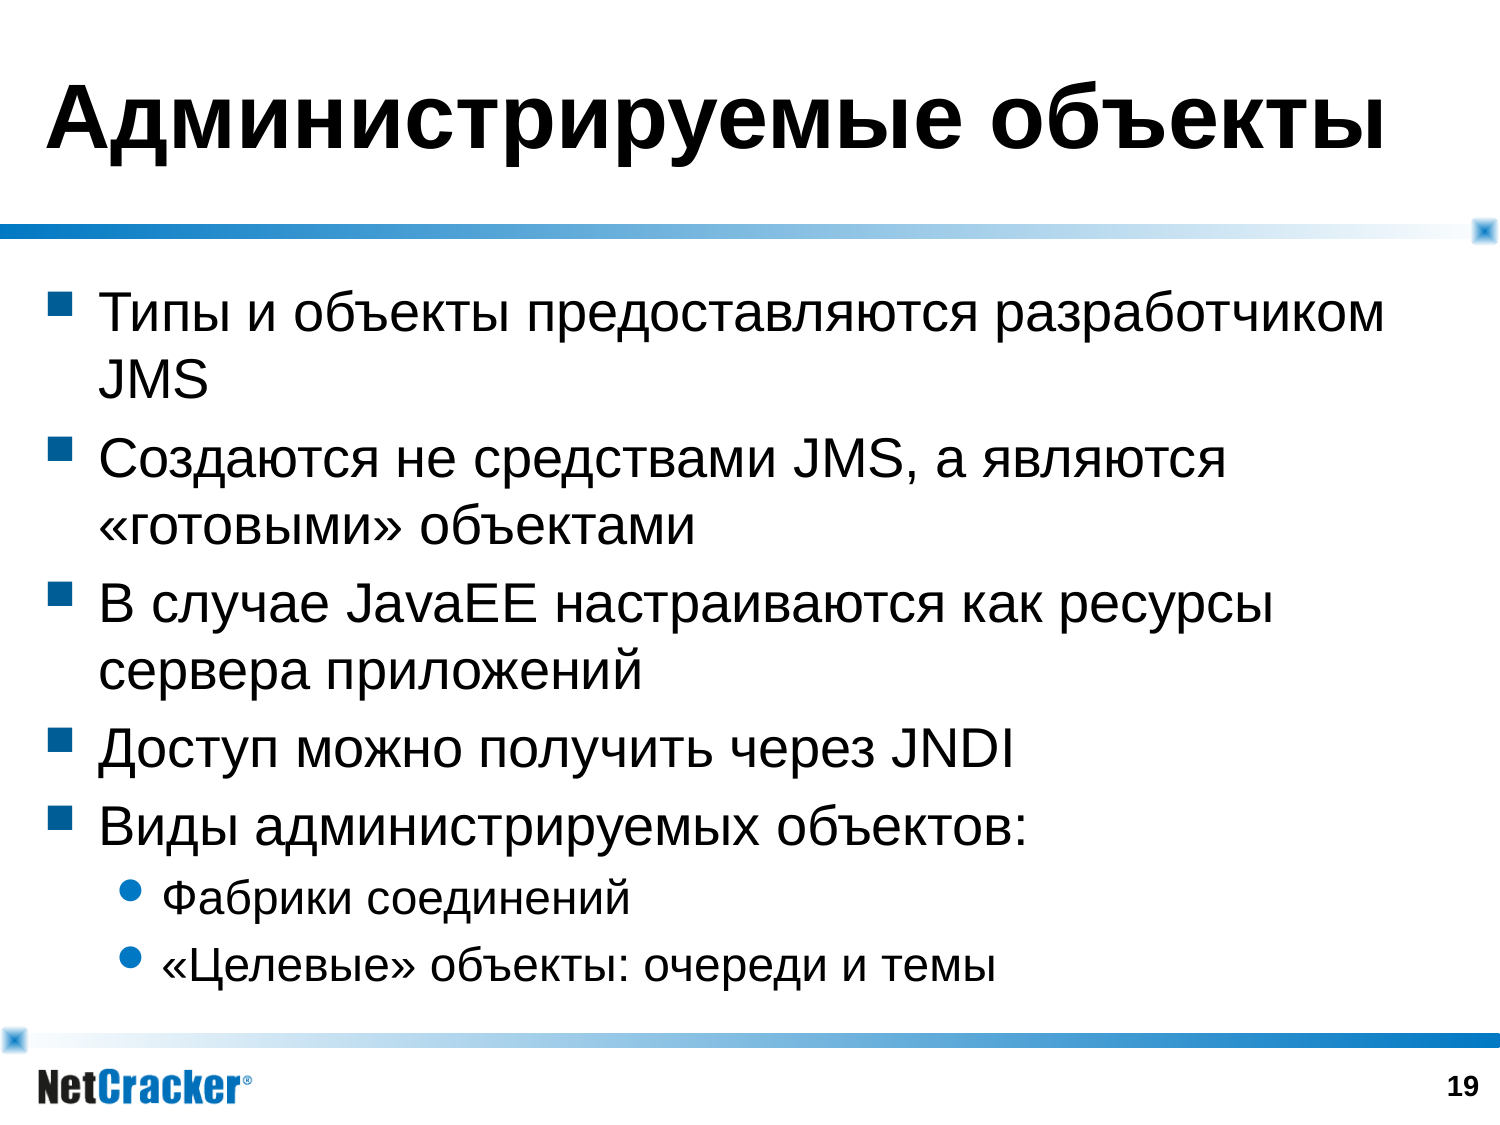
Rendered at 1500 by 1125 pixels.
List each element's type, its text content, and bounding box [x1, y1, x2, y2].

picture [34, 1063, 256, 1118]
slide_number 18 [1143, 1034, 1495, 1111]
title Администрируемые объекты [29, 0, 1470, 225]
list Типы и объекты предоставляются разработчиком JMS Создаются не средствами JMS, а являются «готовыми» объектами В случае JavaEE настраиваются как ресурсы сервера приложений Доступ можно получить через JNDI Виды администрируемых объектов: Фабрики соединений «Целевые» объекты: очереди и темы [29, 268, 1470, 1004]
